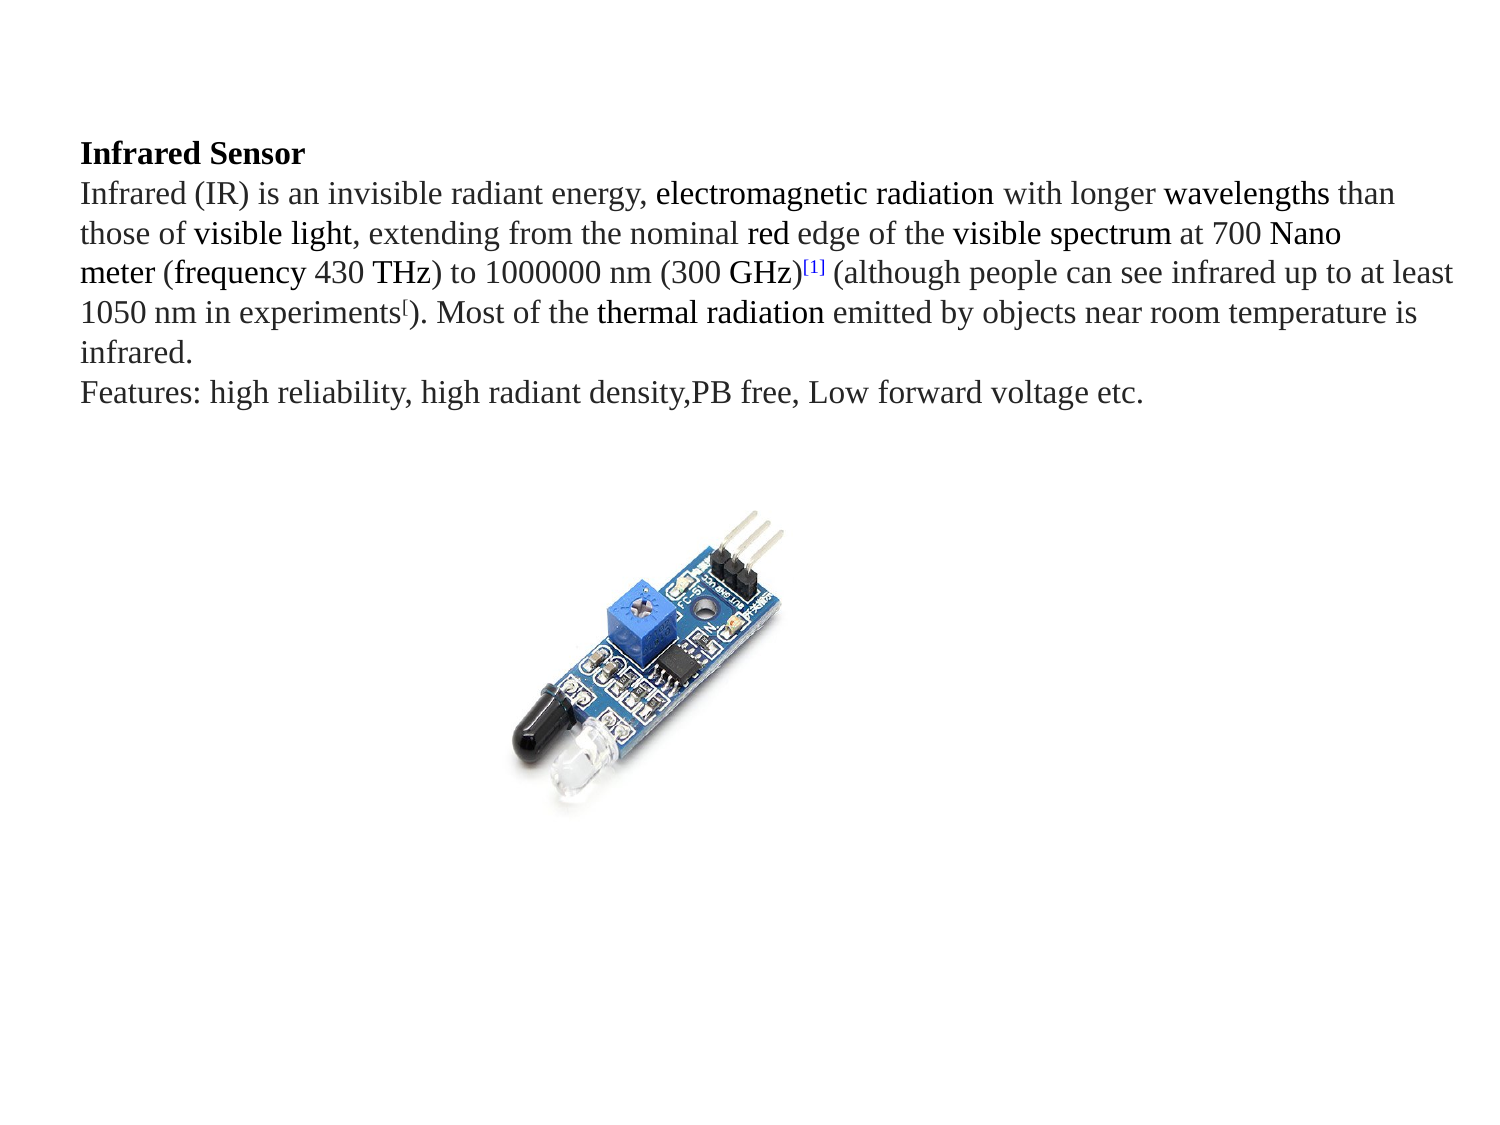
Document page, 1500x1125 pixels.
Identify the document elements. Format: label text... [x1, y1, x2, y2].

picture [324, 444, 963, 874]
text_box Infrared Sensor Infrared (IR) is an invisible radiant energy, electromagnetic radiation with longer wavelengths than those of visible light, extending from the nominal red edge of the visible spectrum at 700 Nano meter (frequency 430 THz) to 1000000 nm (300 GHz)[1] (although people can see infrared up to at least 1050 nm in experiments[). Most of the thermal radiation emitted by objects near room temperature is infrared. Features: high reliability, high radiant density,PB free, Low forward voltage etc. [64, 123, 1483, 463]
